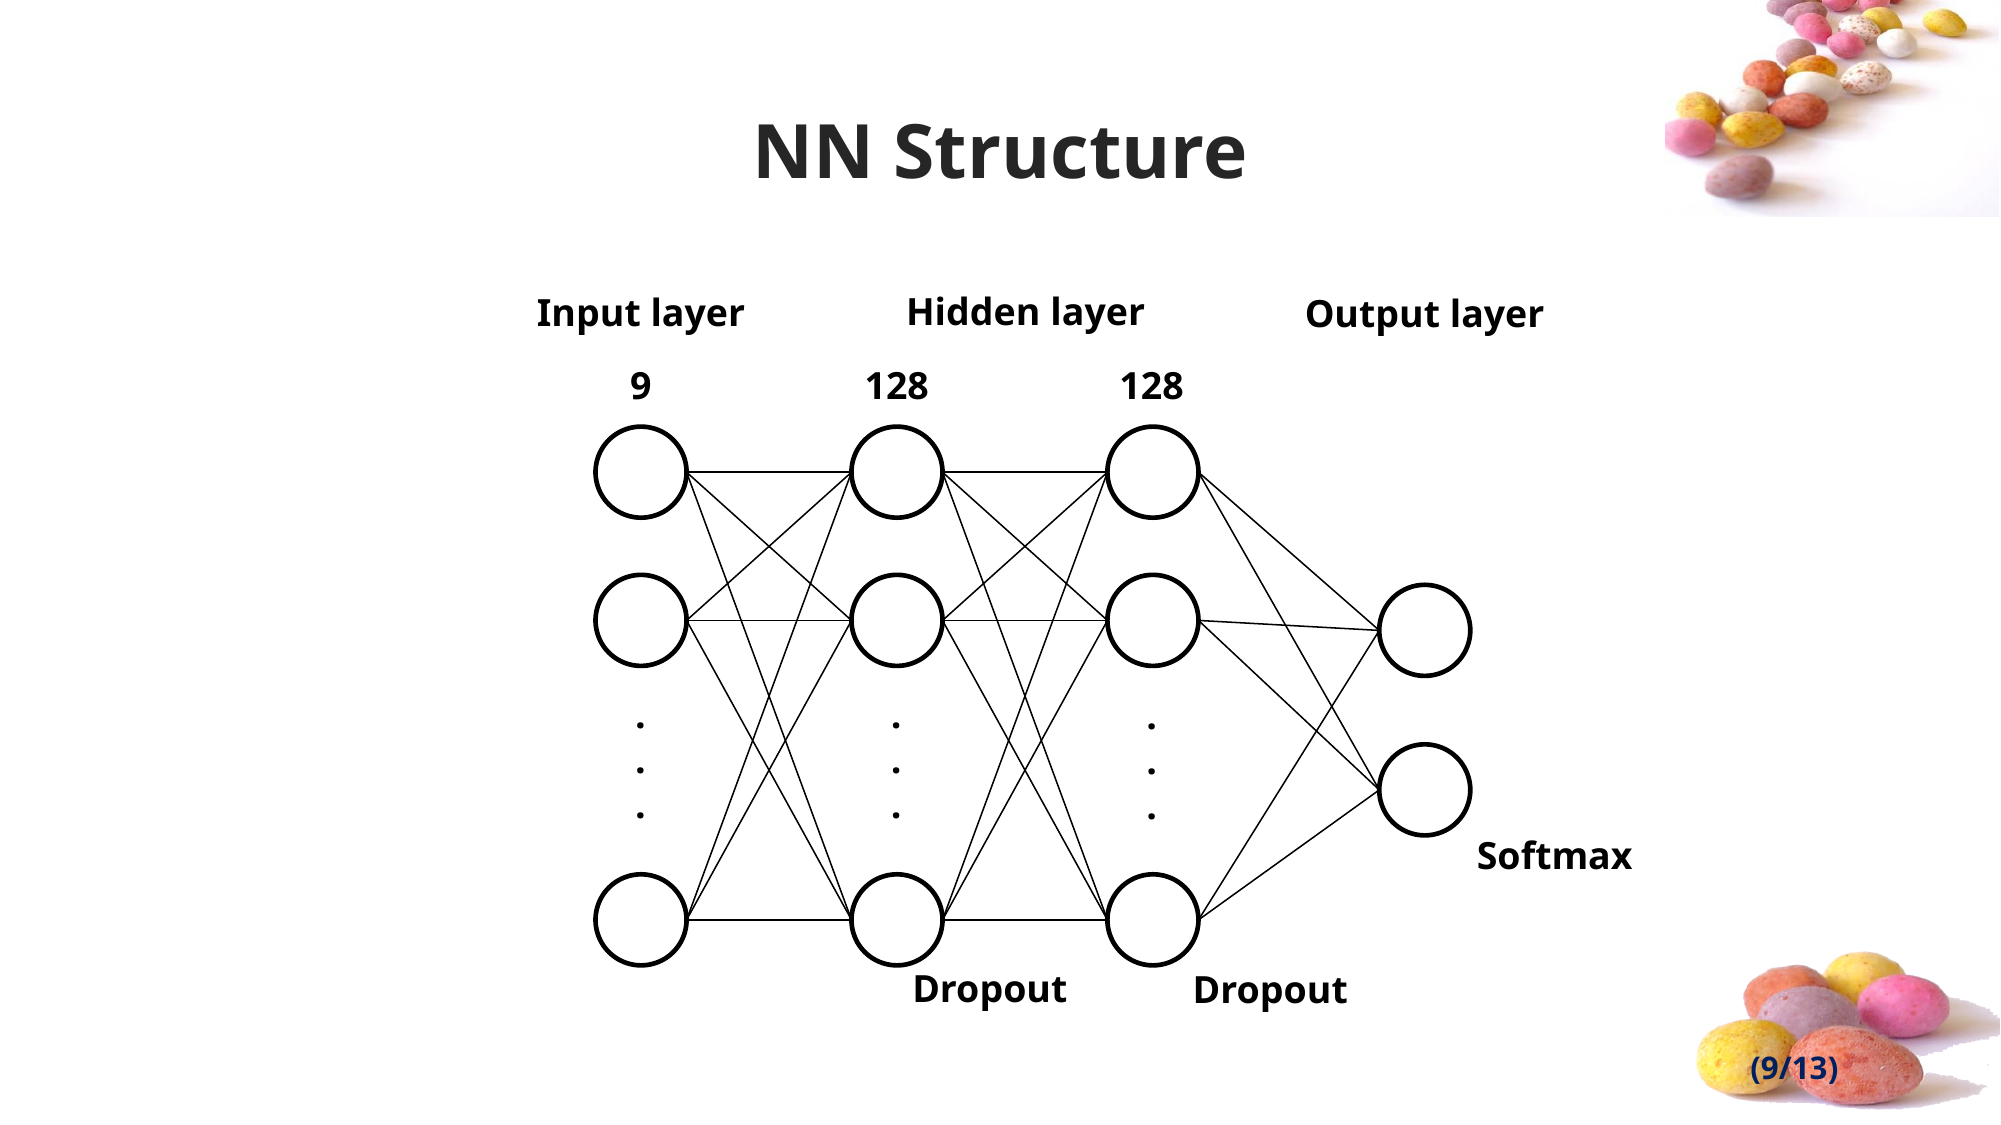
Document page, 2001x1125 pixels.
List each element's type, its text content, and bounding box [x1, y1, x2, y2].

text_box Hidden layer [891, 280, 1161, 341]
text_box [850, 872, 944, 968]
text_box Input layer [521, 281, 761, 386]
text_box 9 [615, 355, 667, 415]
text_box . . . [620, 683, 671, 834]
text_box [857, 572, 935, 669]
text_box [1105, 424, 1201, 520]
picture [1666, 944, 2000, 1125]
text_box [1106, 872, 1200, 968]
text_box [942, 471, 1108, 921]
title NN Structure [113, 54, 1886, 243]
text_box 128 [1104, 355, 1199, 415]
text_box [849, 424, 945, 520]
picture [1665, 0, 1999, 217]
text_box [593, 572, 679, 669]
text_box 128 [849, 355, 945, 415]
text_box . . . [876, 683, 927, 834]
text_box Dropout [897, 957, 1083, 1018]
text_box [1385, 582, 1473, 678]
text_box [686, 471, 852, 921]
text_box . . . [1131, 685, 1182, 835]
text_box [1198, 471, 1380, 618]
text_box Dropout [1177, 958, 1363, 1018]
text_box [1115, 572, 1192, 669]
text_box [1198, 630, 1380, 789]
text_box [1385, 742, 1473, 838]
text_box [593, 872, 688, 968]
text_box [593, 424, 689, 520]
text_box Softmax [1462, 824, 1648, 885]
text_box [1198, 789, 1380, 920]
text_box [1198, 620, 1380, 629]
text_box Output layer [1290, 282, 1560, 342]
